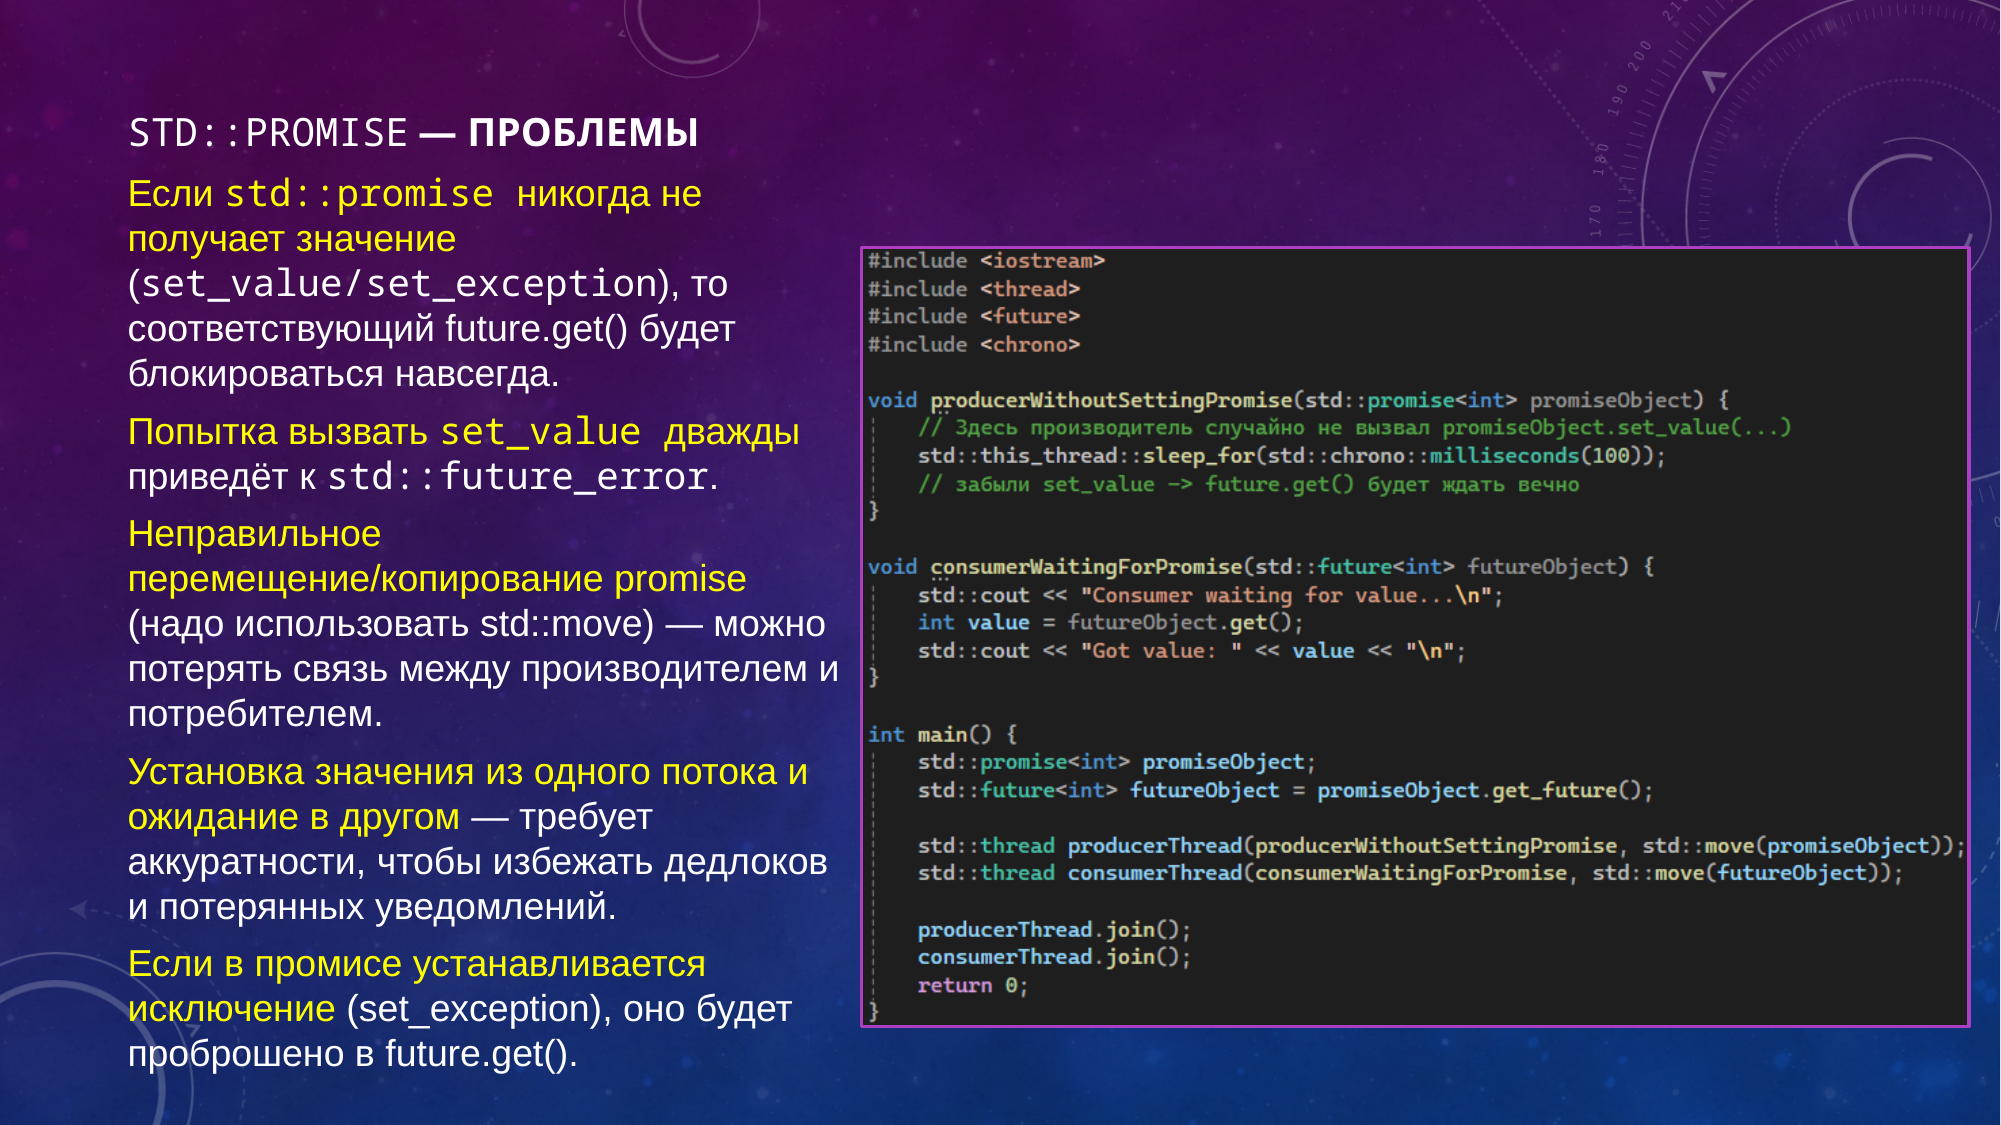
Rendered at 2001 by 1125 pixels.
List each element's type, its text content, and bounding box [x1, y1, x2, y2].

list Если std::promise никогда не получает значение (set_value/set_exception), то соответствующий future.get() будет блокироваться навсегда. Попытка вызвать set_value дважды приведёт к std::future_error. Неправильное перемещение/копирование promise (надо использовать std::move) — можно потерять связь между производителем и потребителем. Установка значения из одного потока и ожидание в другом — требует аккуратности, чтобы избежать дедлоков и потерянных уведомлений. Если в промисе устанавливается исключение (set_exception), оно будет проброшено в future.get(). [112, 161, 863, 1082]
picture [0, 0, 2001, 1125]
title std::promise — проблемы [112, 99, 1775, 162]
